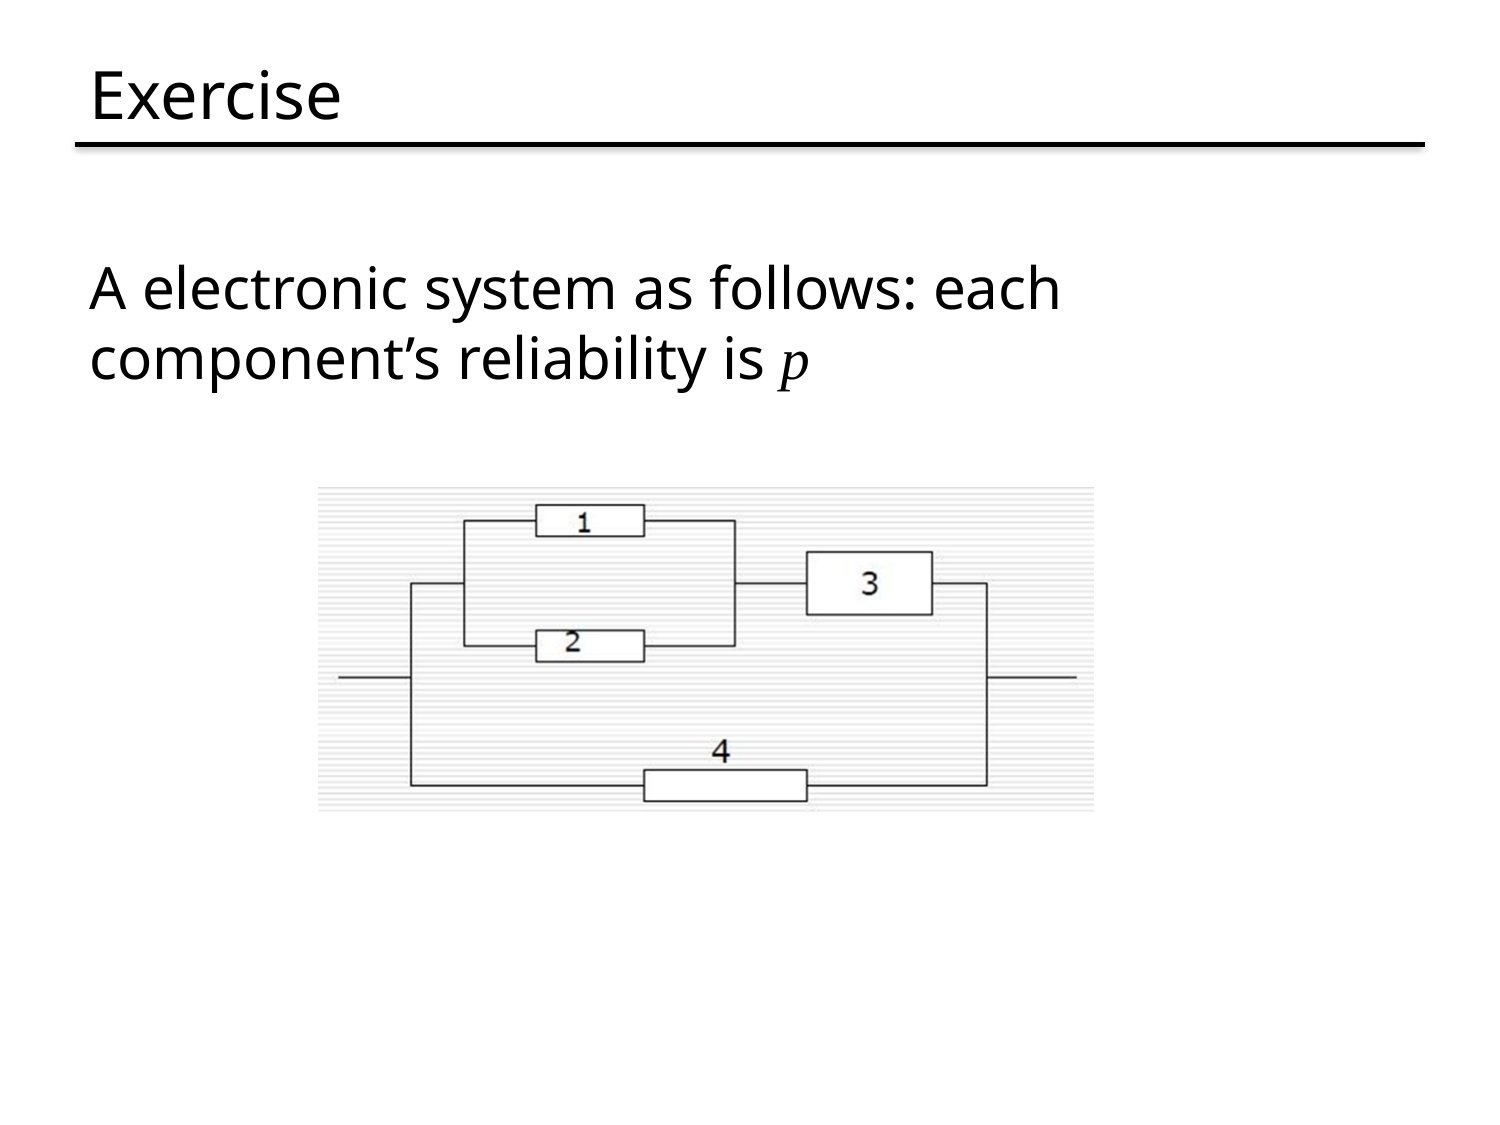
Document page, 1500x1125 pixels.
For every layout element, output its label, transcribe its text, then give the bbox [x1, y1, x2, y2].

text_box A electronic system as follows: each component’s reliability is p [74, 244, 1425, 399]
picture [317, 487, 1094, 813]
title Exercise [75, 45, 1425, 145]
